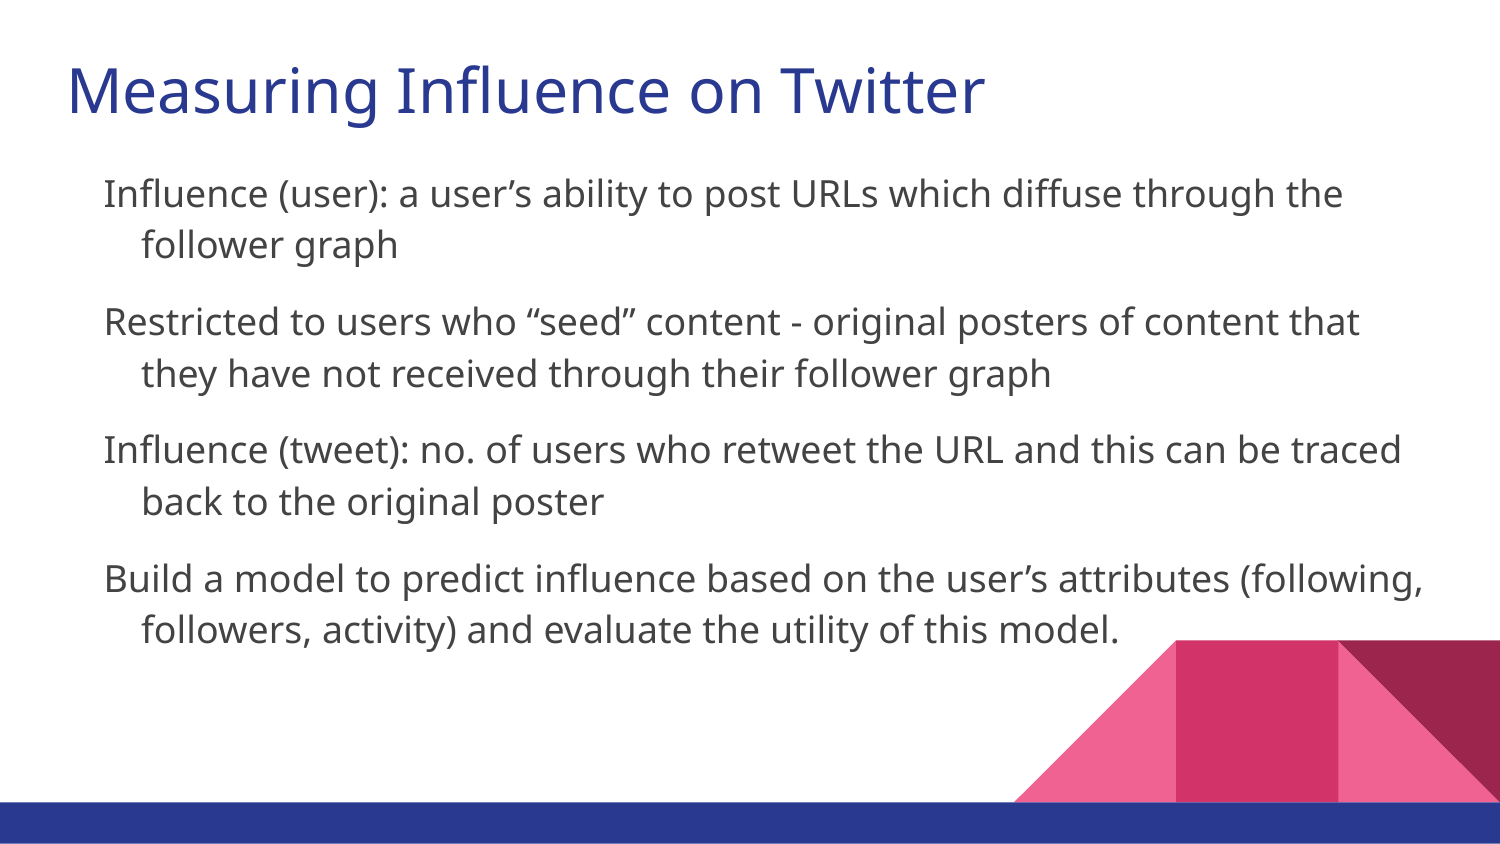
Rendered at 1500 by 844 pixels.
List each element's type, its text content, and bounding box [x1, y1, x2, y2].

list Influence (user): a user’s ability to post URLs which diffuse through the follower graph Restricted to users who “seed” content - original posters of content that they have not received through their follower graph Influence (tweet): no. of users who retweet the URL and this can be traced back to the original poster Build a model to predict influence based on the user’s attributes (following, followers, activity) and evaluate the utility of this model. [51, 147, 1449, 731]
title Measuring Influence on Twitter [51, 36, 1449, 137]
